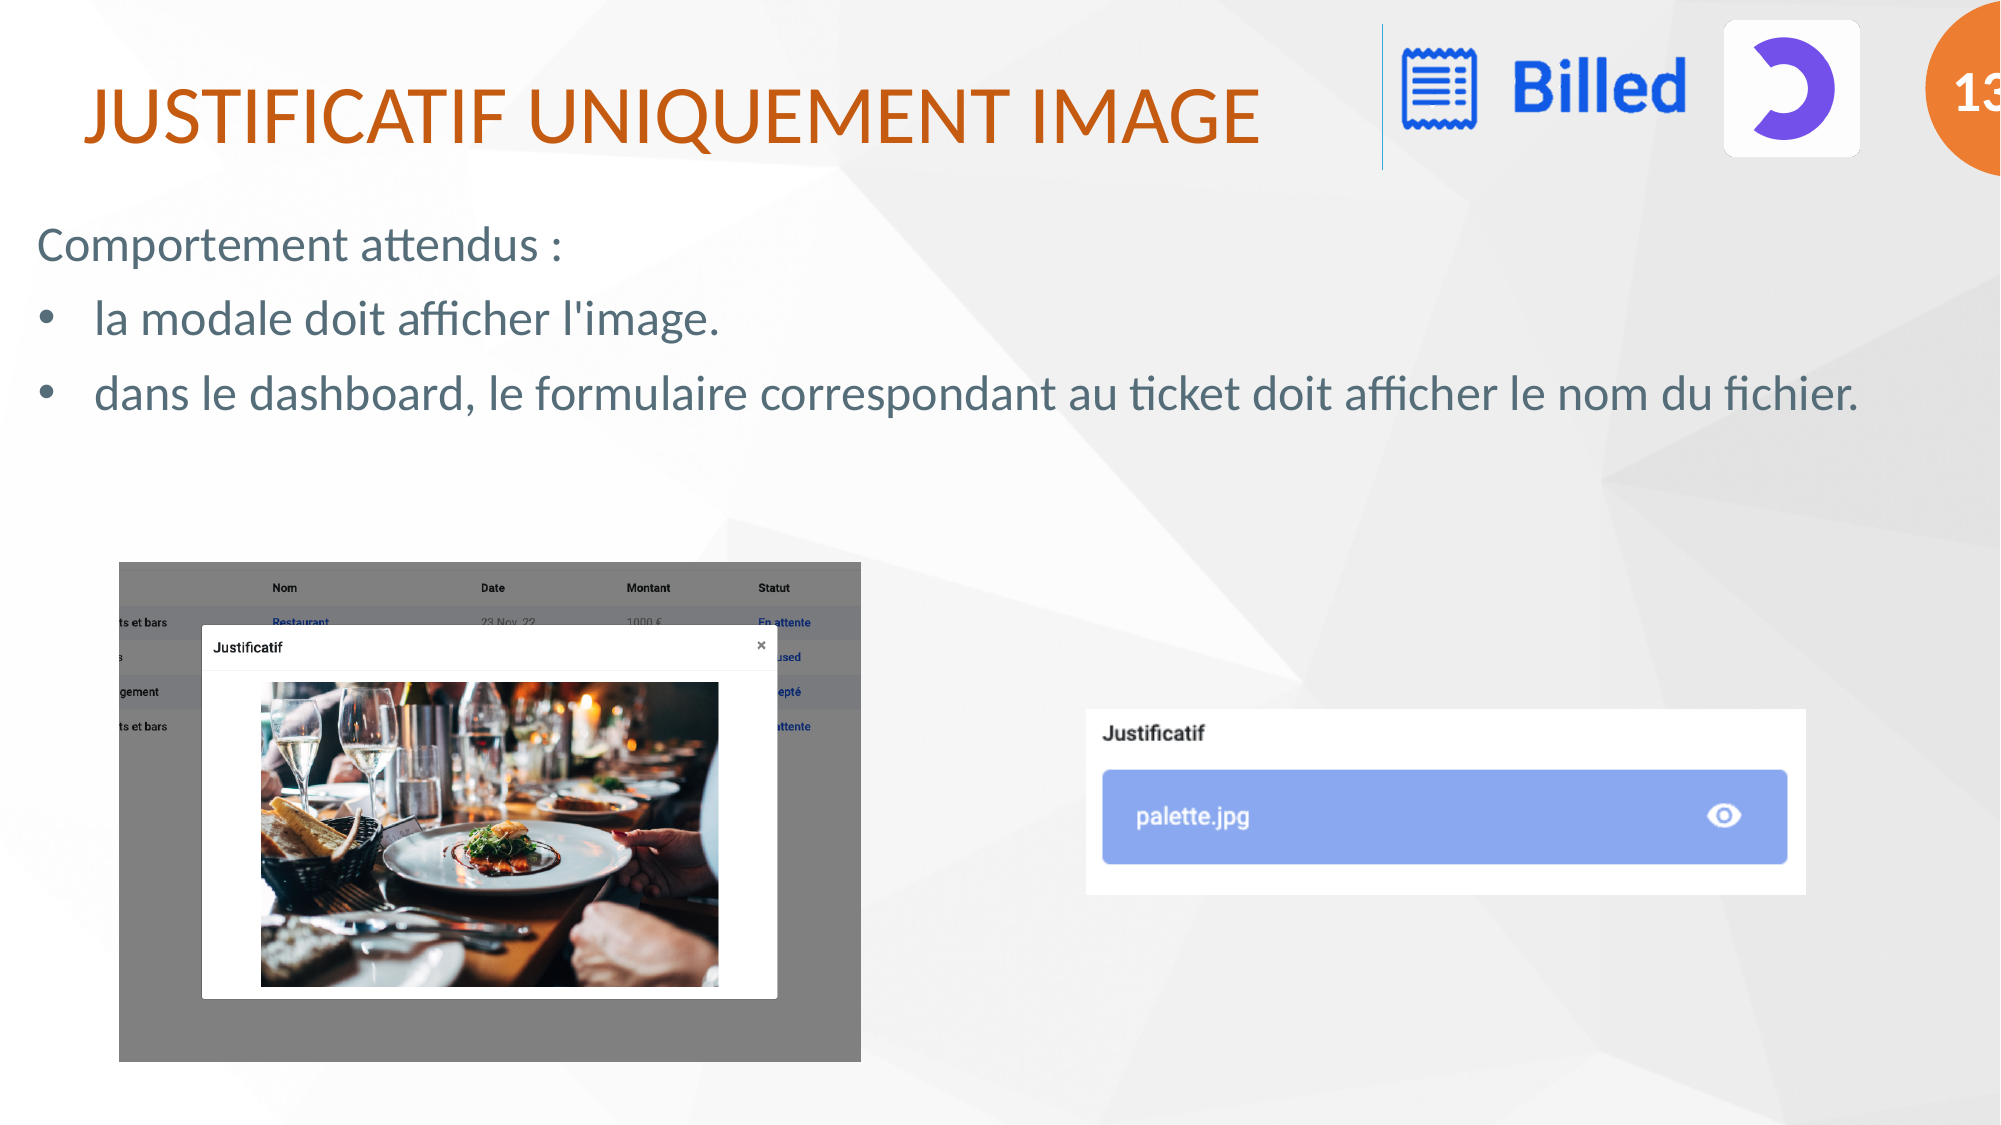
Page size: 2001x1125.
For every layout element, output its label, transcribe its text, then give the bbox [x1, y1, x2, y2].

slide_number 13 [1914, 58, 2000, 119]
picture [0, 0, 2001, 1125]
list Comportement attendus : la modale doit afficher l'image. dans le dashboard, le formulaire correspondant au ticket doit afficher le nom du fichier. [22, 204, 1902, 1092]
list Justificatif uniquement image [68, 2, 1353, 158]
